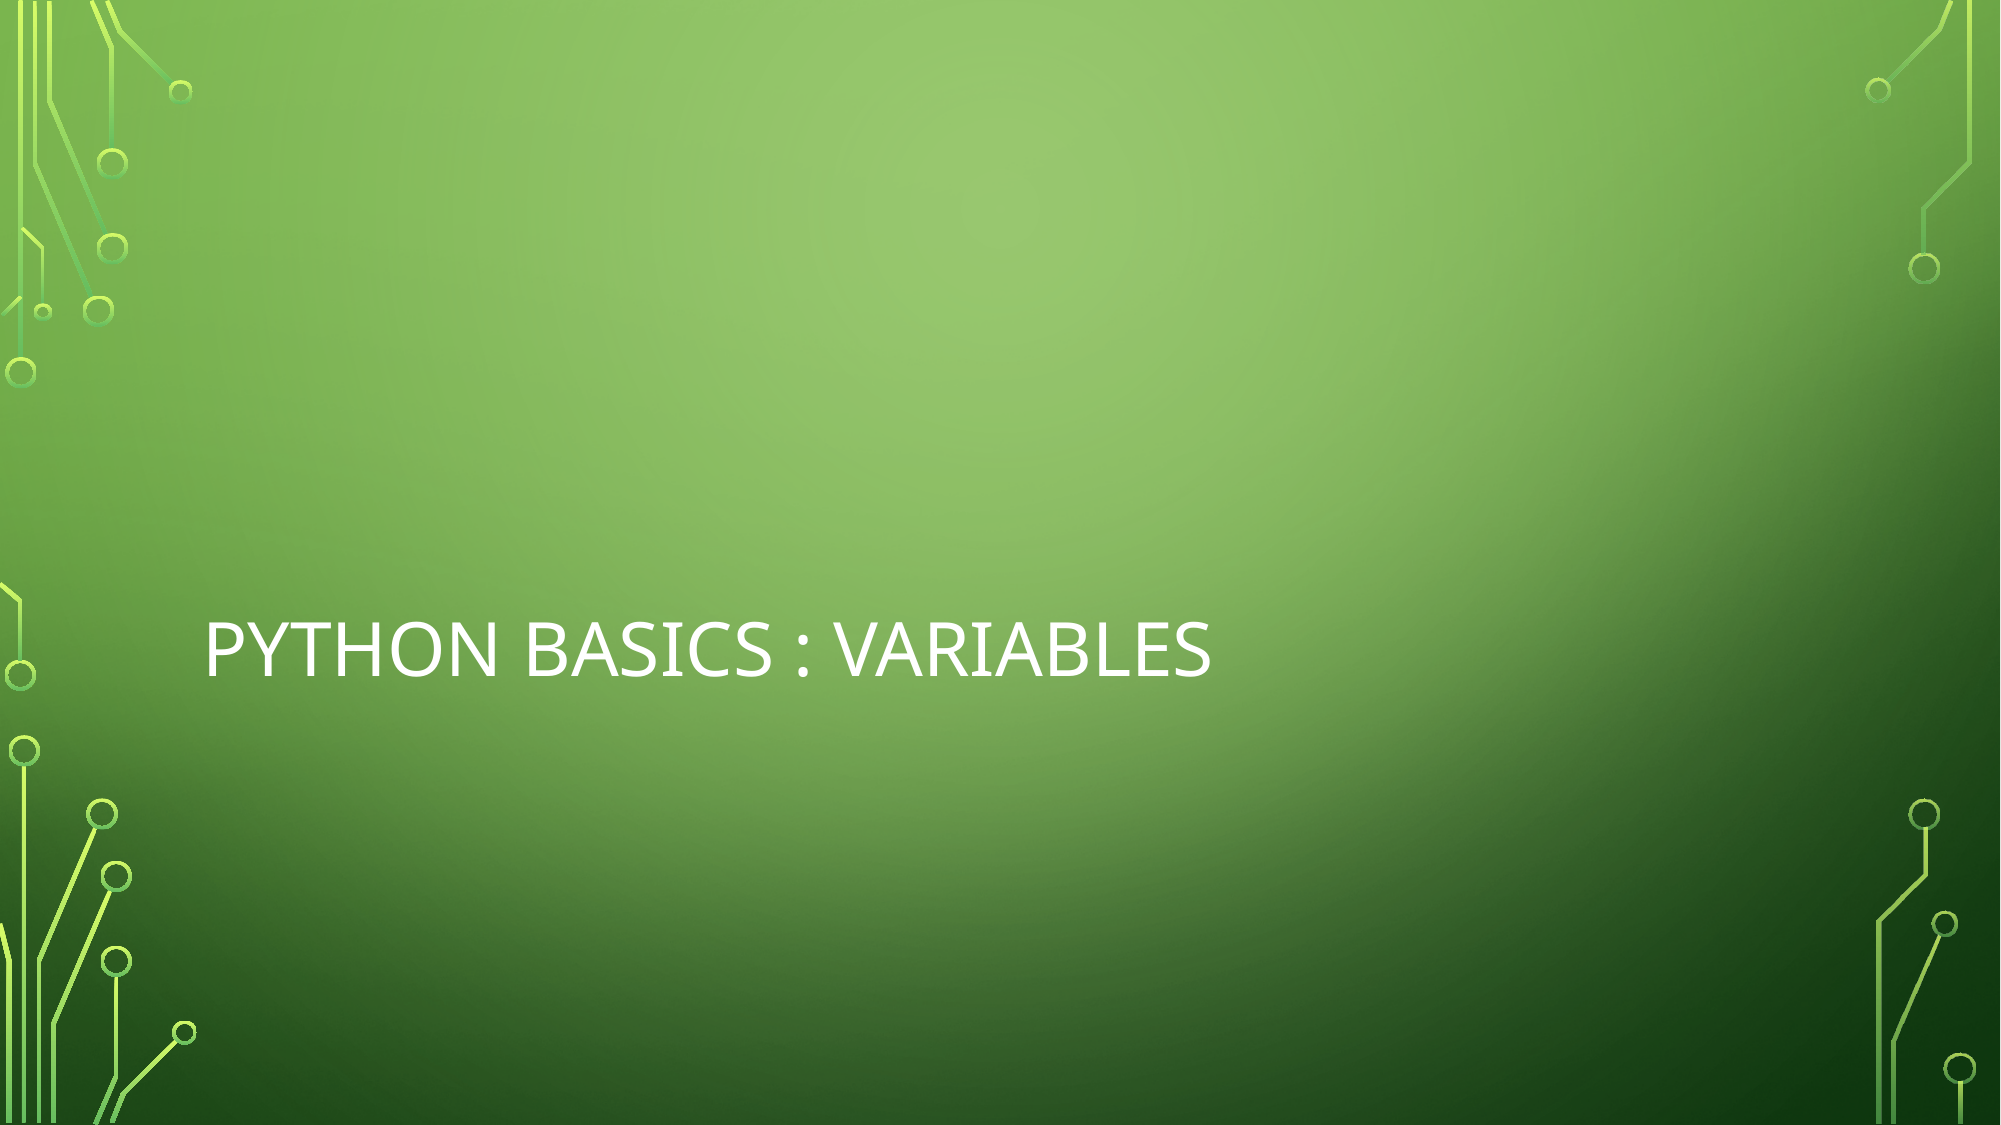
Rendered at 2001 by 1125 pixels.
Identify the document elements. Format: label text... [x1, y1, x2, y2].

title Python basics : Variables [187, 232, 1813, 701]
